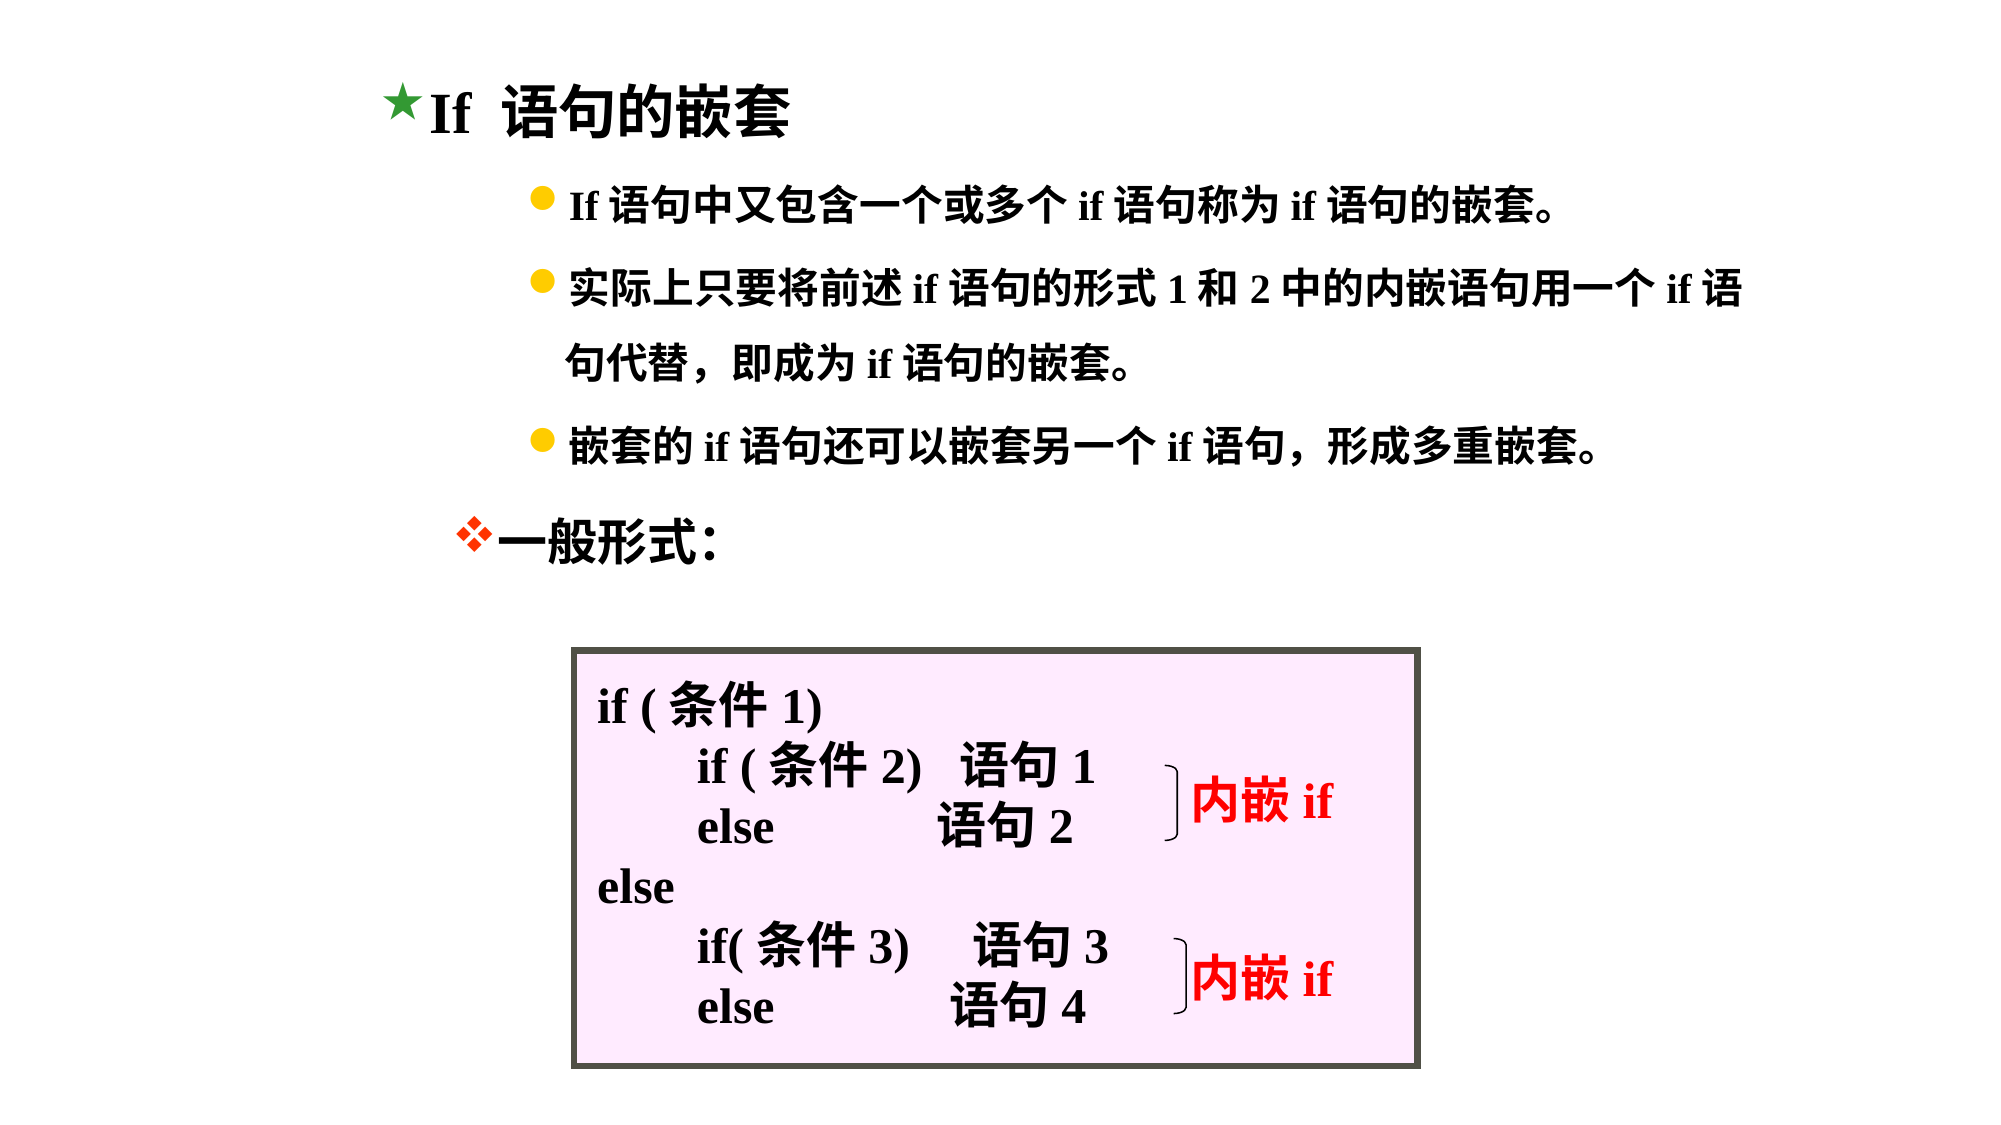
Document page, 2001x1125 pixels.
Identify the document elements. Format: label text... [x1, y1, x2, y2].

text_box If 语句的嵌套 If语句中又包含一个或多个if语句称为if语句的嵌套。 实际上只要将前述if语句的形式1和2中的内嵌语句用一个if语句代替，即成为if语句的嵌套。 嵌套的if语句还可以嵌套另一个if语句，形成多重嵌套。 一般形式： [287, 32, 1766, 599]
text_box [574, 650, 1418, 1066]
